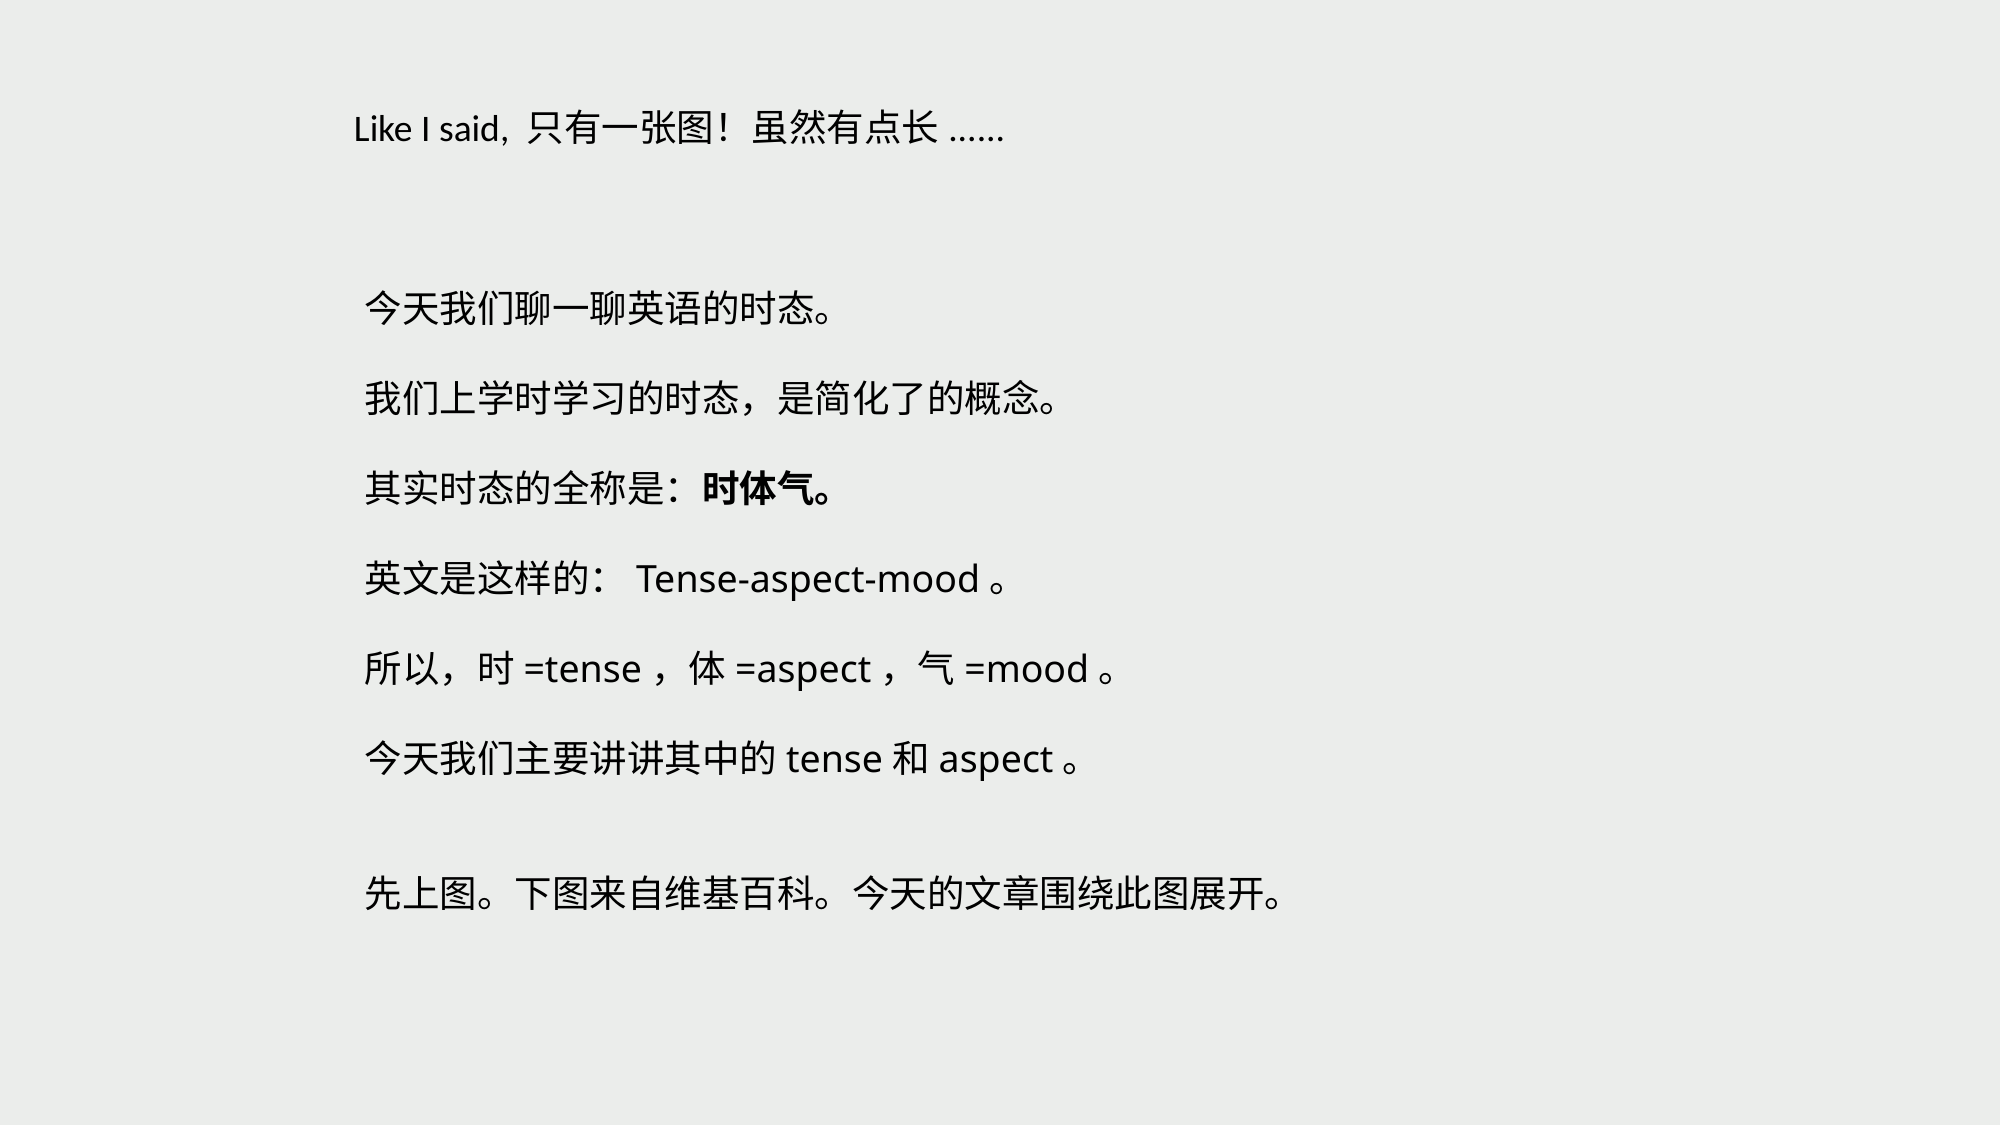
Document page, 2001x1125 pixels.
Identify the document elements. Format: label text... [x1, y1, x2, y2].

text_box Like I said, 只有一张图！虽然有点长...... [339, 96, 1021, 156]
text_box 今天我们聊一聊英语的时态。 我们上学时学习的时态，是简化了的概念。 其实时态的全称是：时体气。 英文是这样的：Tense-aspect-mood。 所以，时=tense，体=aspect，气=mood。 今天我们主要讲讲其中的tense和aspect。 先上图。下图来自维基百科。今天的文章围绕此图展开。 [349, 232, 1317, 923]
